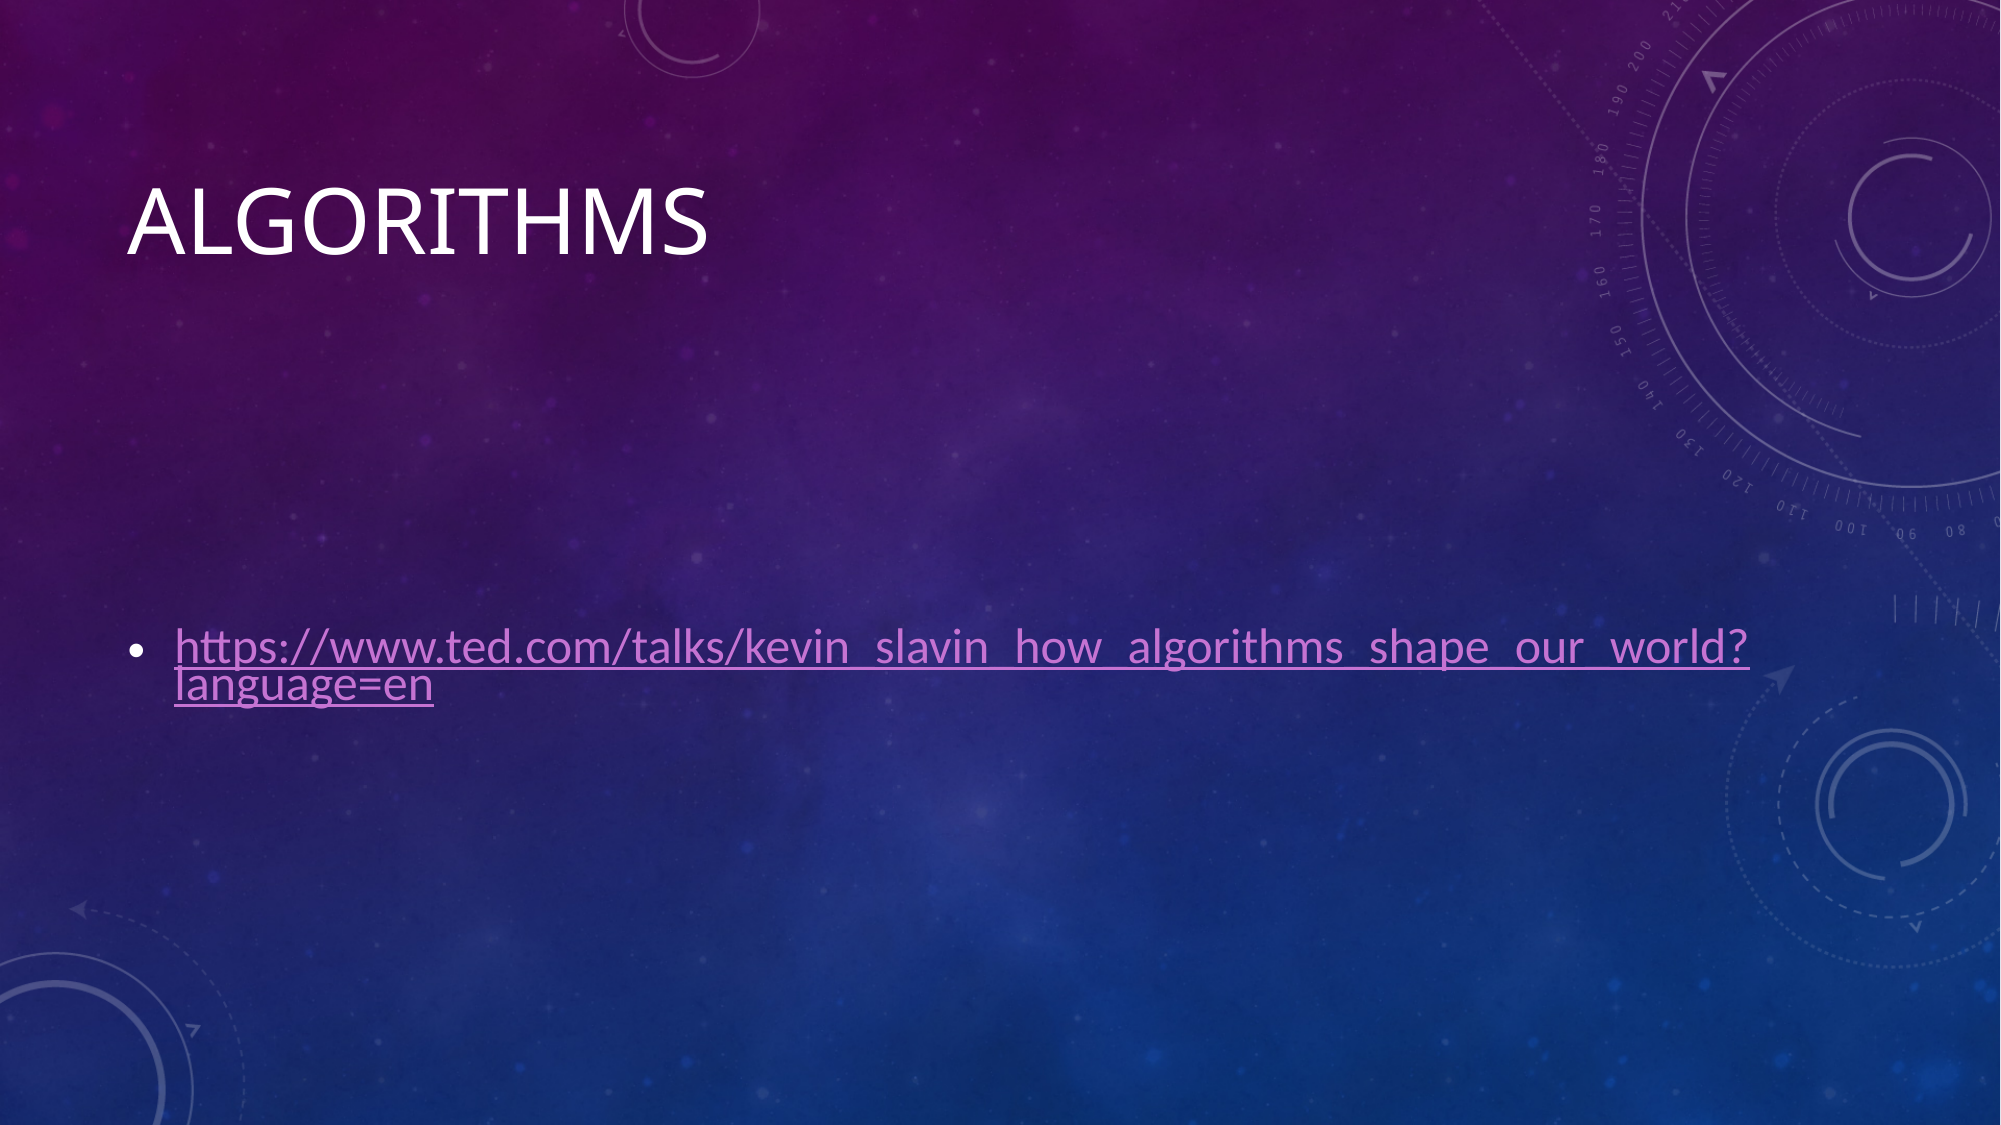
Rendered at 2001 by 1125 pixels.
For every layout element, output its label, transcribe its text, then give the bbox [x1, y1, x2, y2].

list https://www.ted.com/talks/kevin_slavin_how_algorithms_shape_our_world?language=en [112, 351, 1775, 950]
picture [0, 0, 2001, 1125]
title algorithms [112, 99, 1775, 339]
